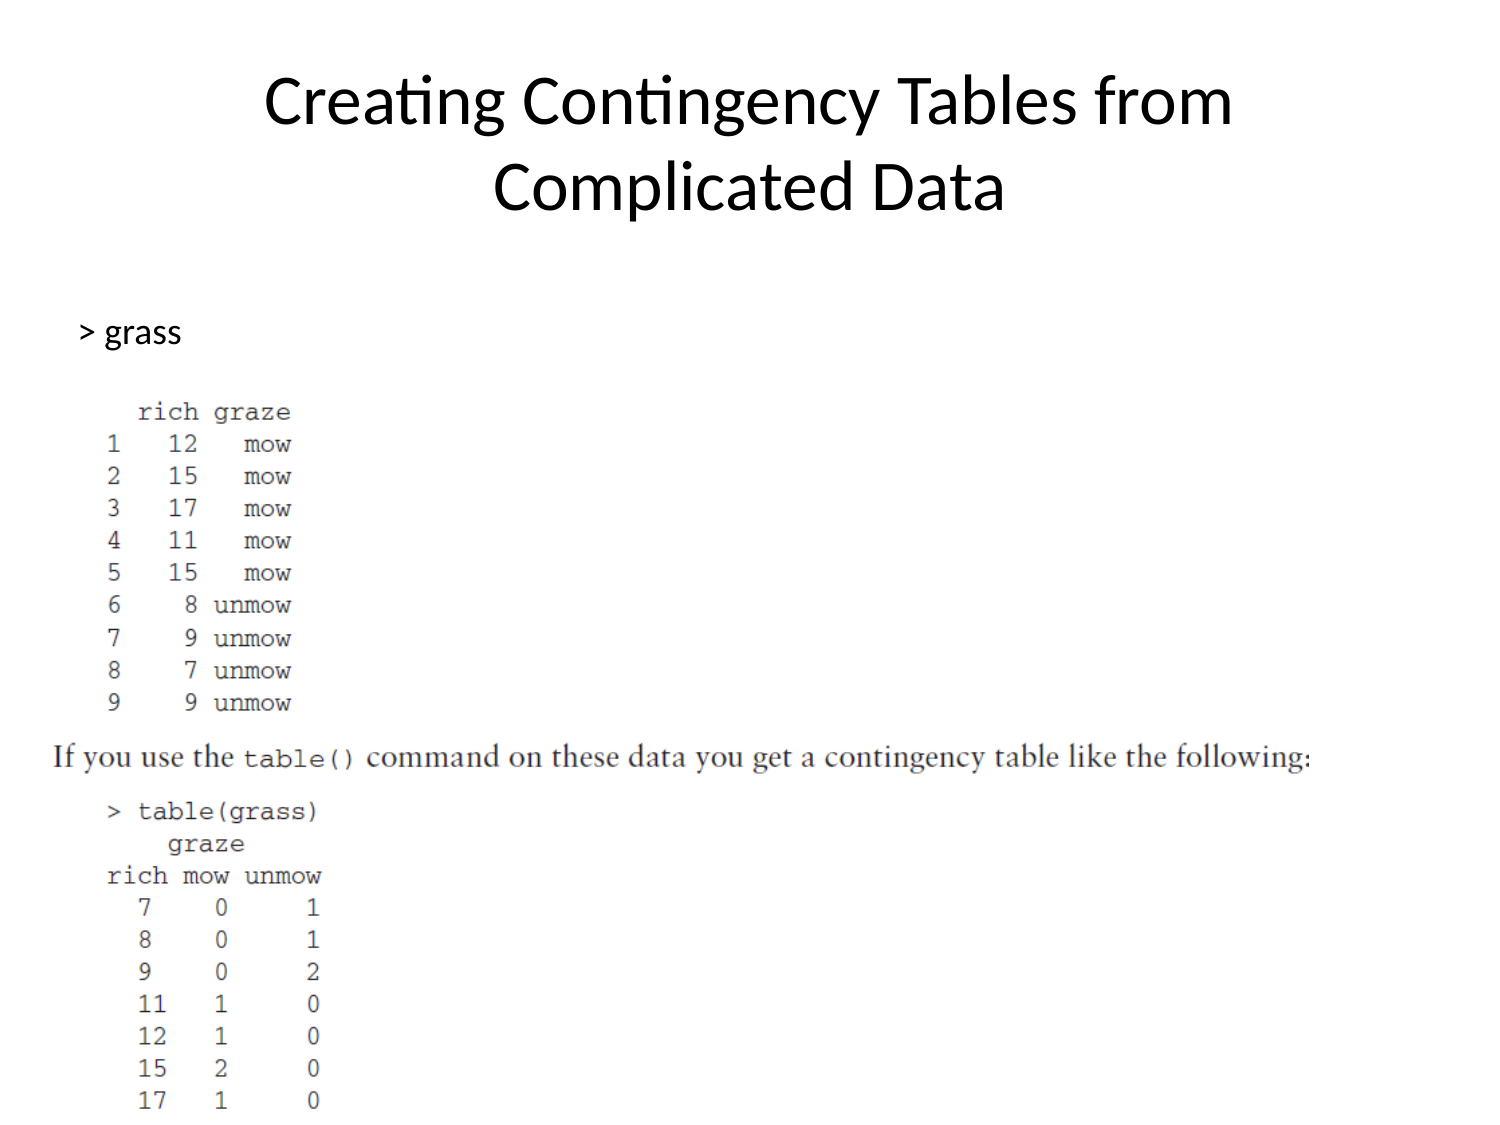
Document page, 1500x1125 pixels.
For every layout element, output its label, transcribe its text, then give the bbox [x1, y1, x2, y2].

title Creating Contingency Tables from Complicated Data [75, 45, 1425, 233]
text_box > grass [62, 299, 1450, 360]
picture [49, 388, 1309, 1125]
